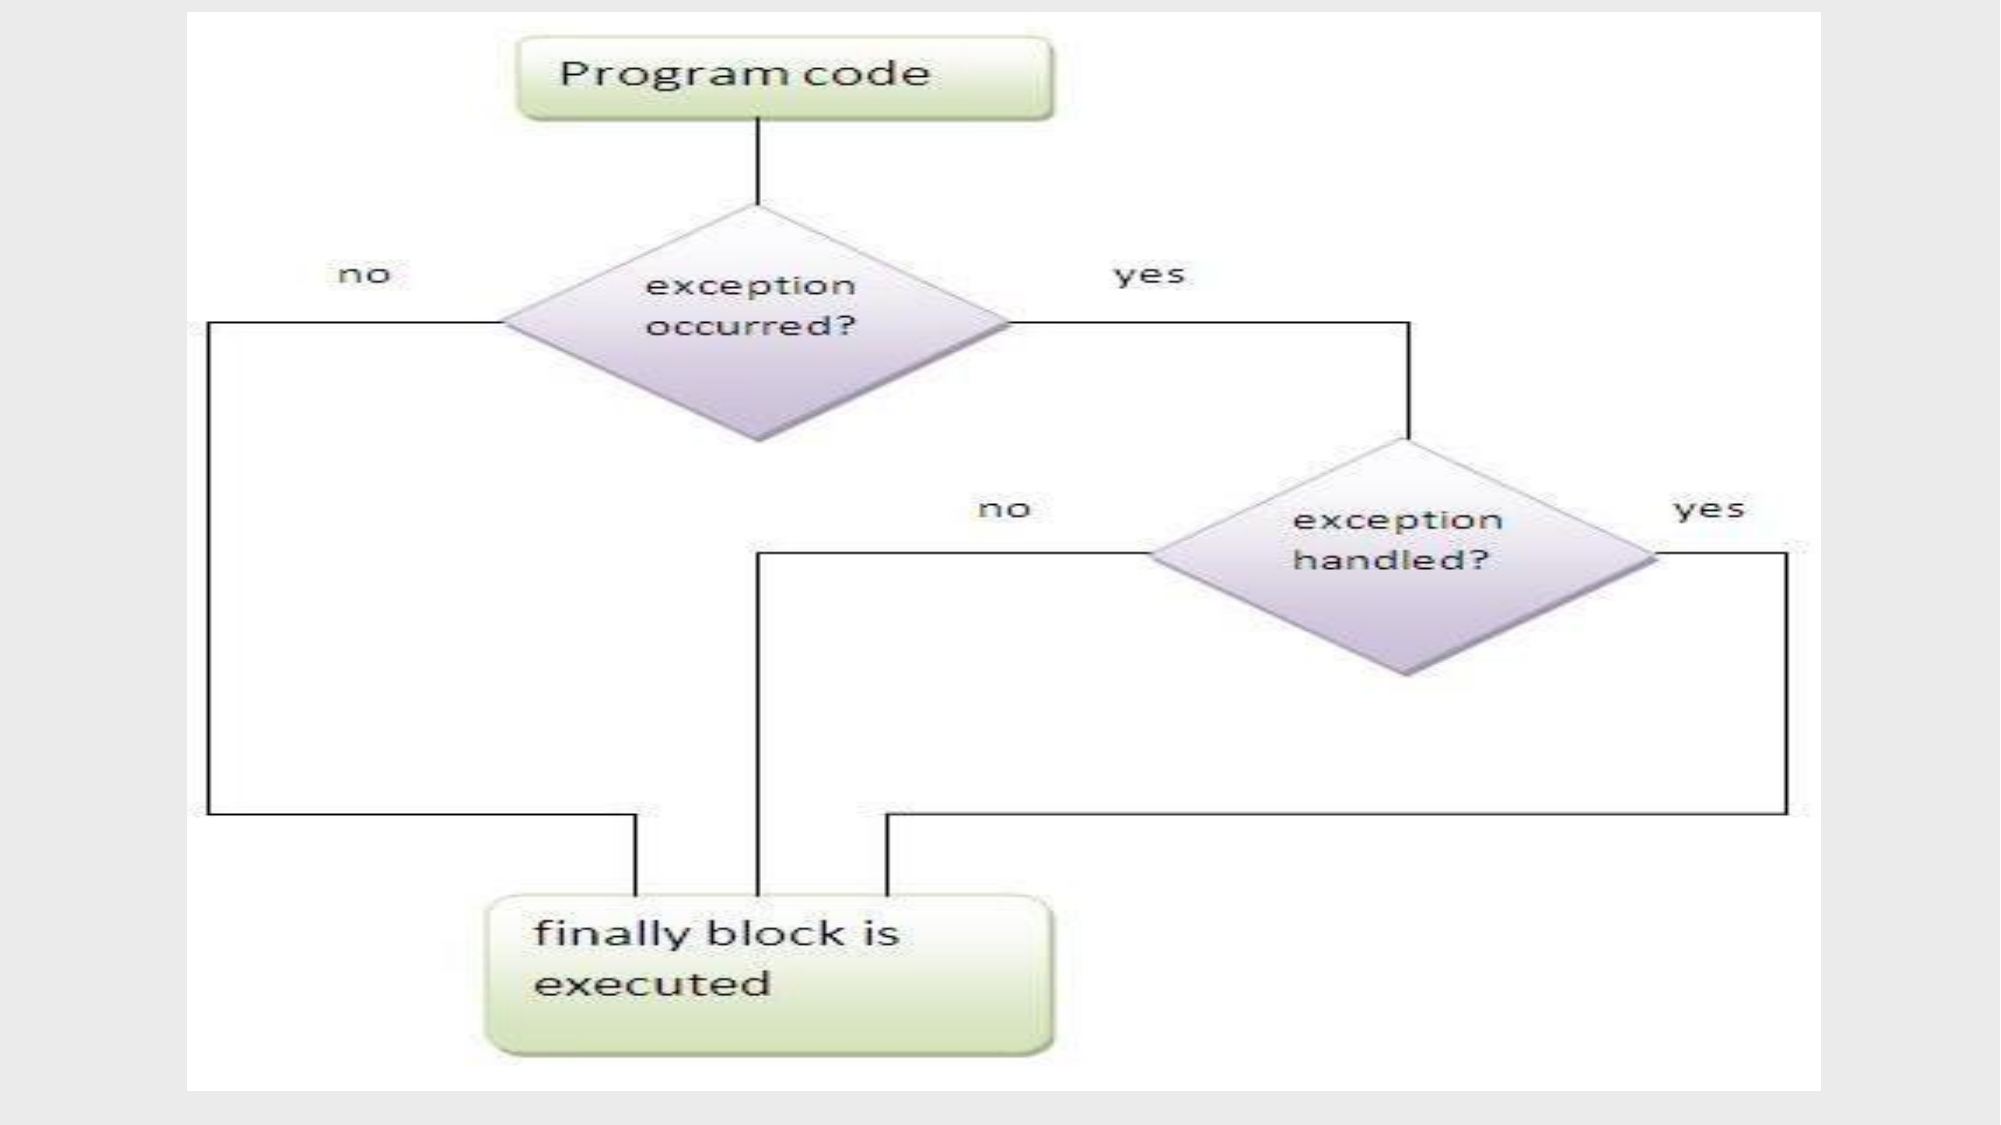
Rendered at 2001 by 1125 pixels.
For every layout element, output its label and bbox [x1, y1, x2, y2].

picture [186, 12, 1822, 1091]
